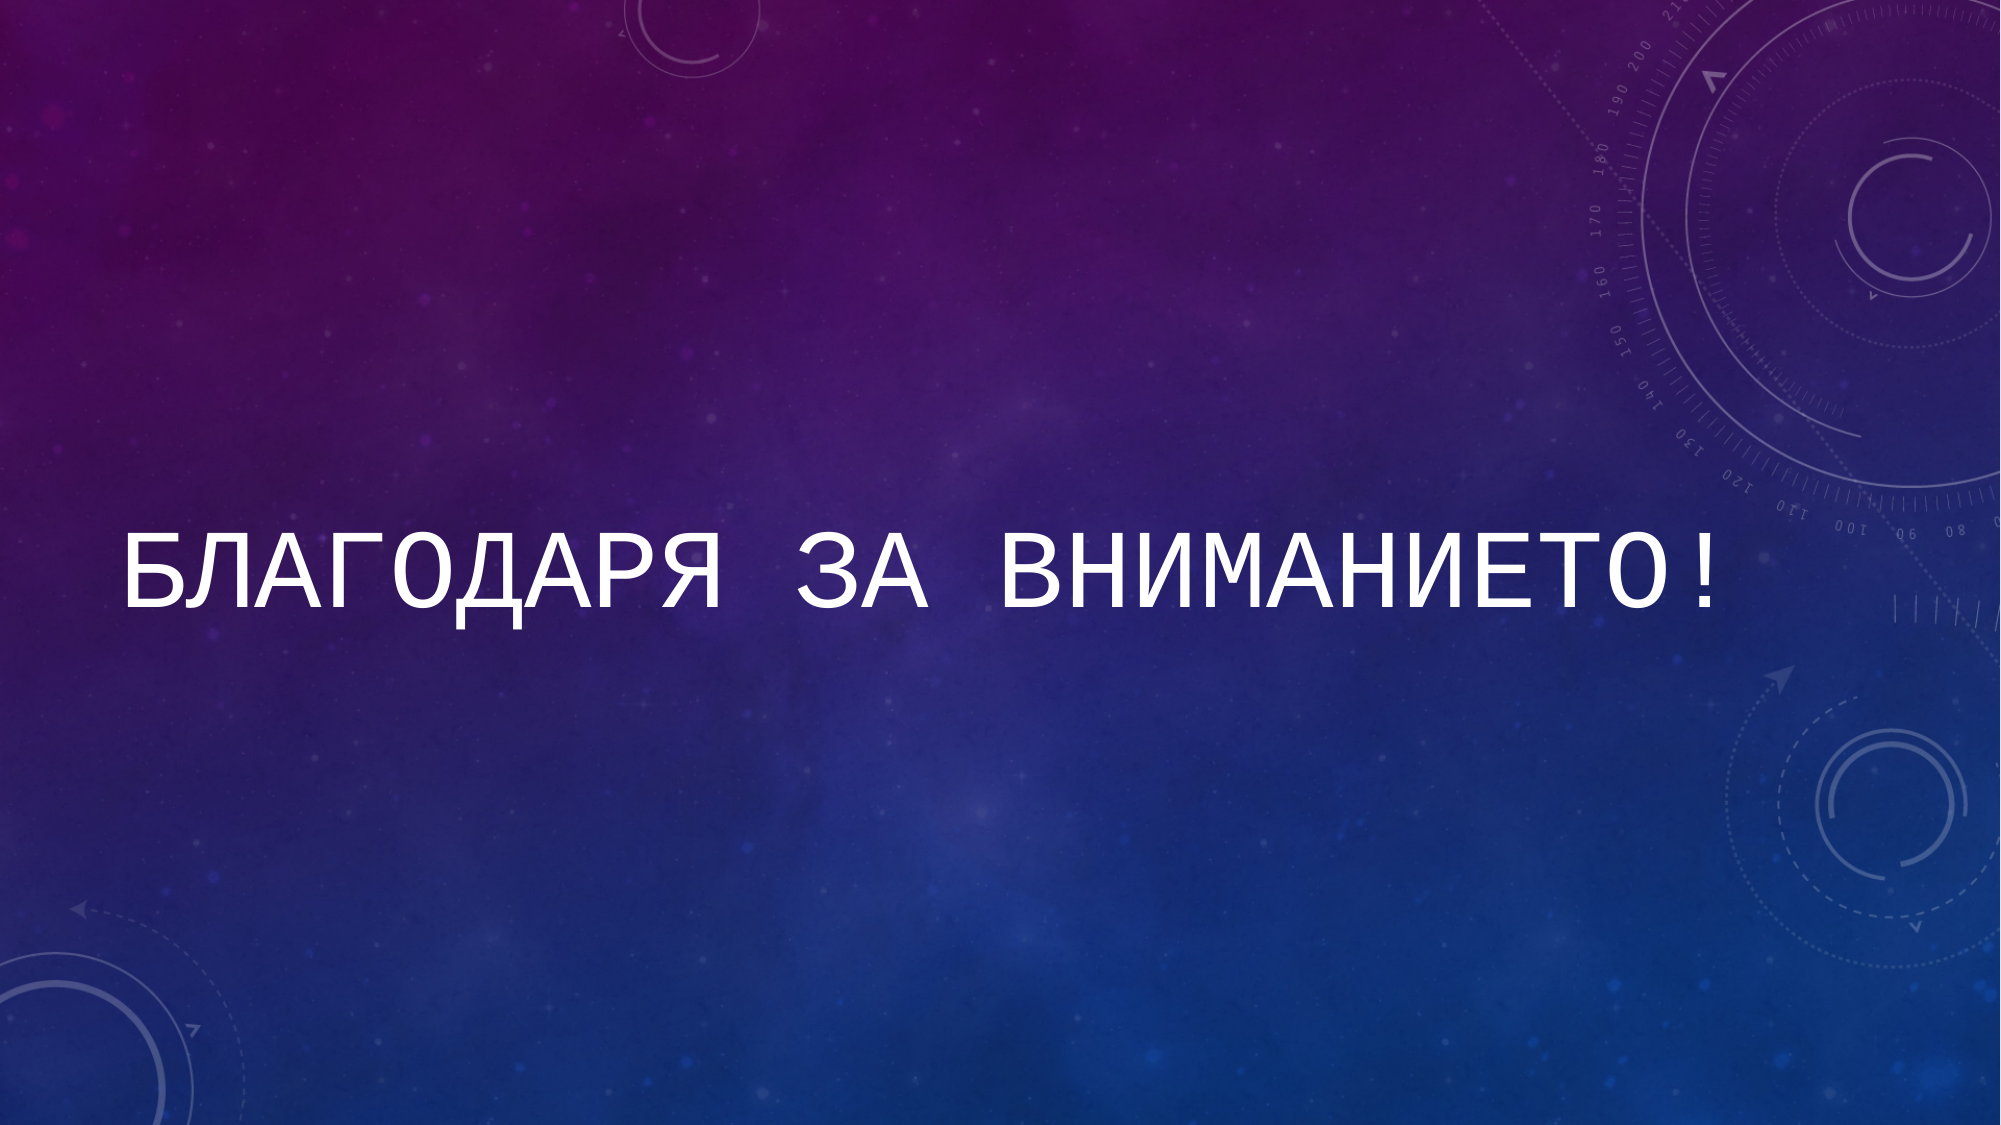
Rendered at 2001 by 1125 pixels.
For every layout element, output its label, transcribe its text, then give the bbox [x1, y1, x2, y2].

title Благодаря за вниманието! [104, 443, 1767, 683]
picture [0, 0, 2001, 1125]
